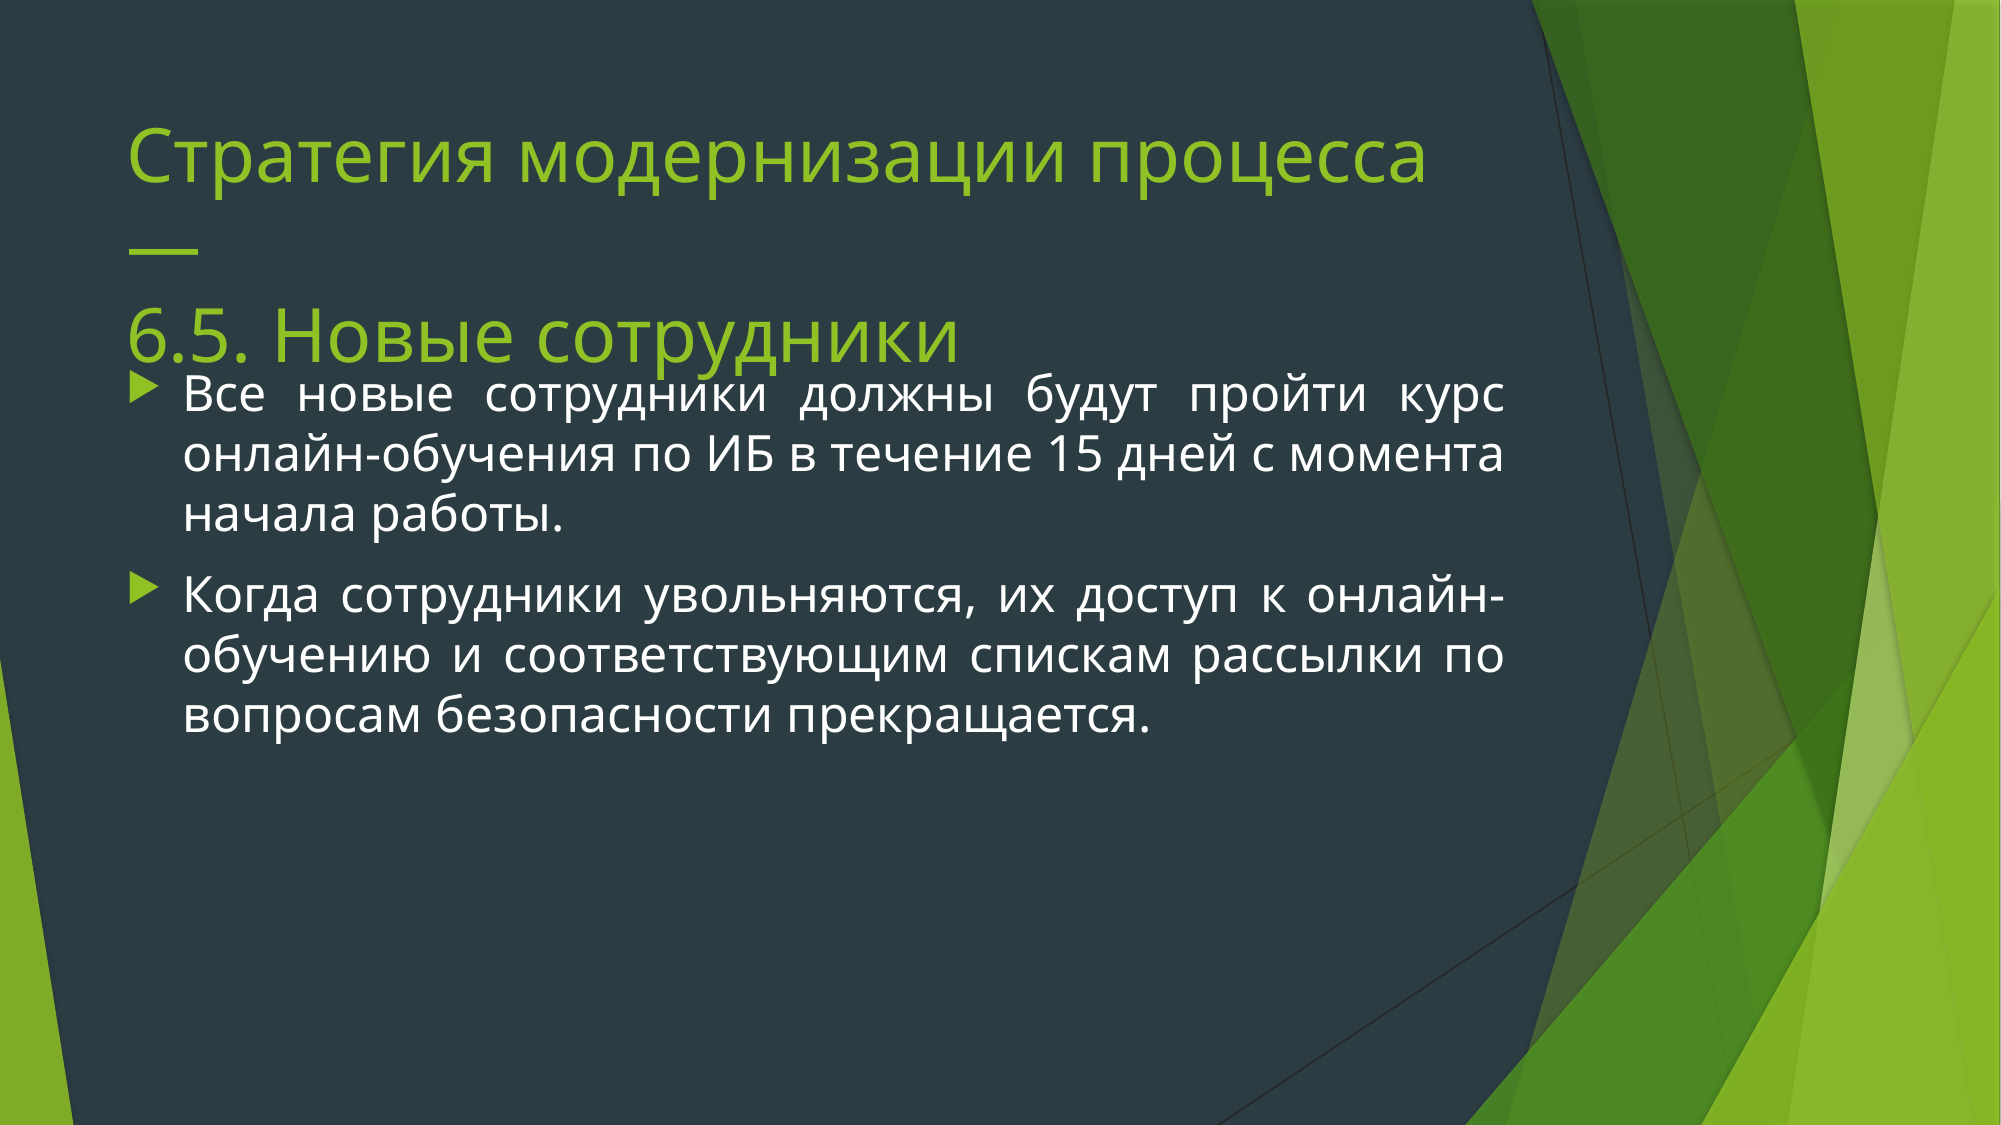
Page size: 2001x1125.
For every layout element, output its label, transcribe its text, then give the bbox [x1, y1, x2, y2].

list Все новые сотрудники должны будут пройти курс онлайн-обучения по ИБ в течение 15 дней с момента начала работы. Когда сотрудники увольняются, их доступ к онлайн-обучению и соответствующим спискам рассылки по вопросам безопасности прекращается. [111, 354, 1522, 992]
title Стратегия модернизации процесса — 6.5. Новые сотрудники [111, 99, 1522, 317]
